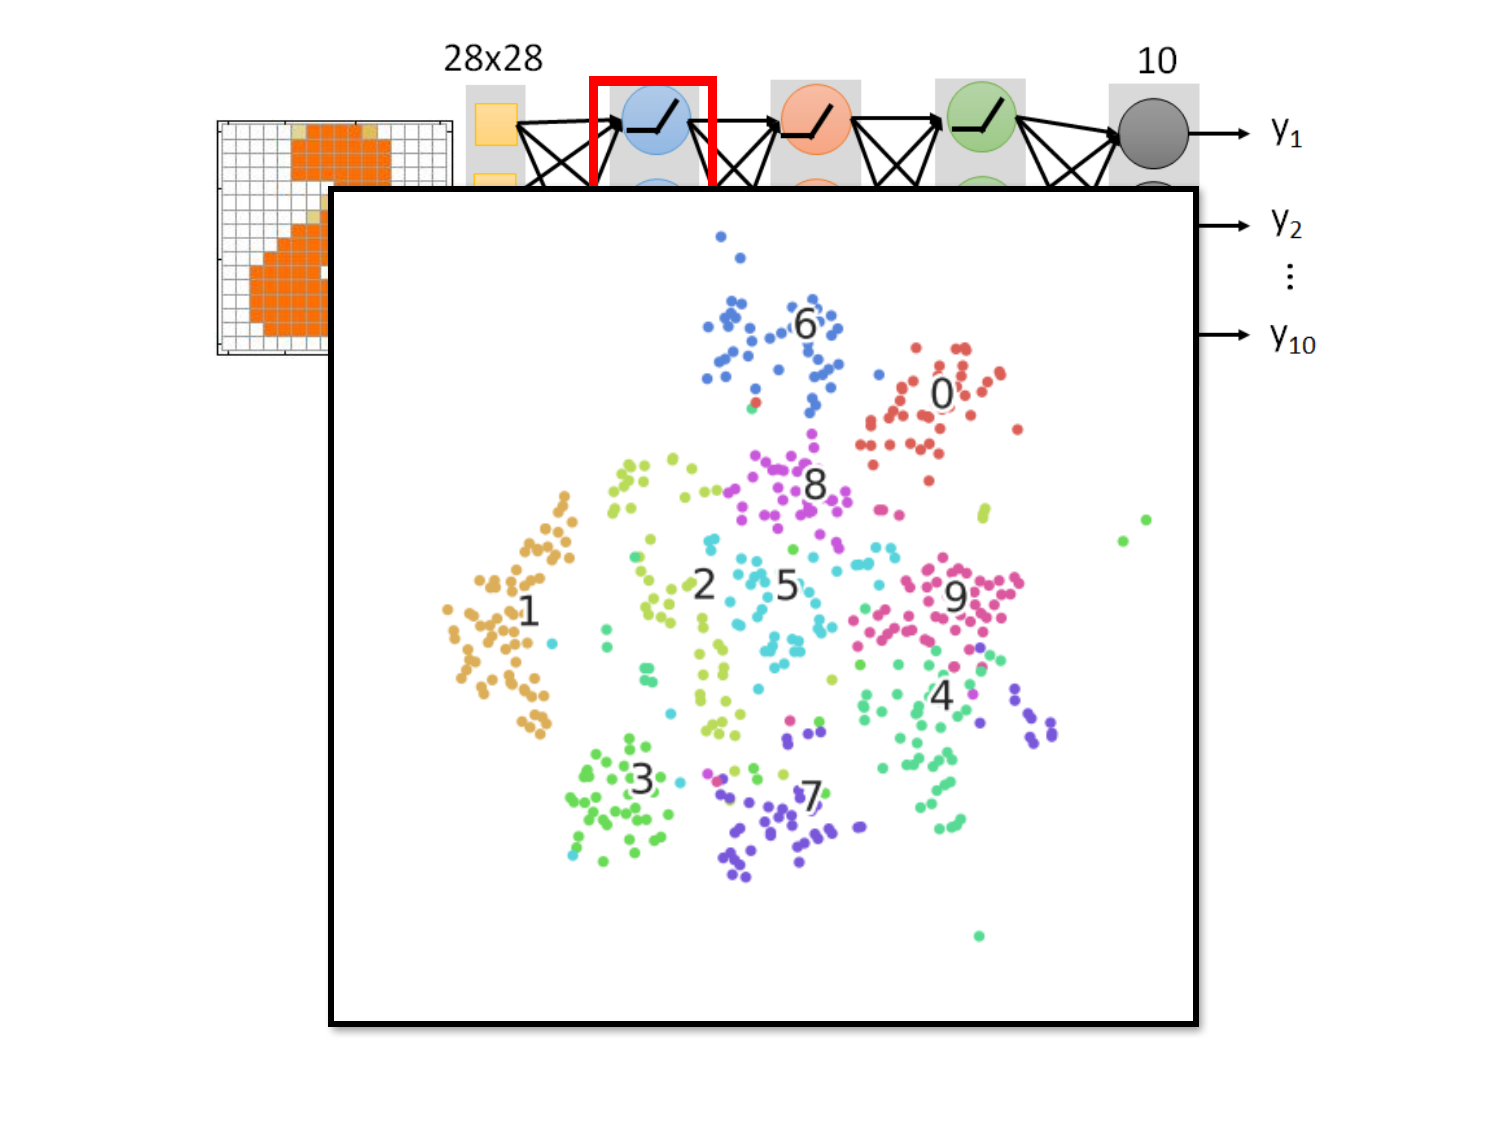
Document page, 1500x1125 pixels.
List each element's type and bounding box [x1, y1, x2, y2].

picture [213, 28, 1328, 1022]
